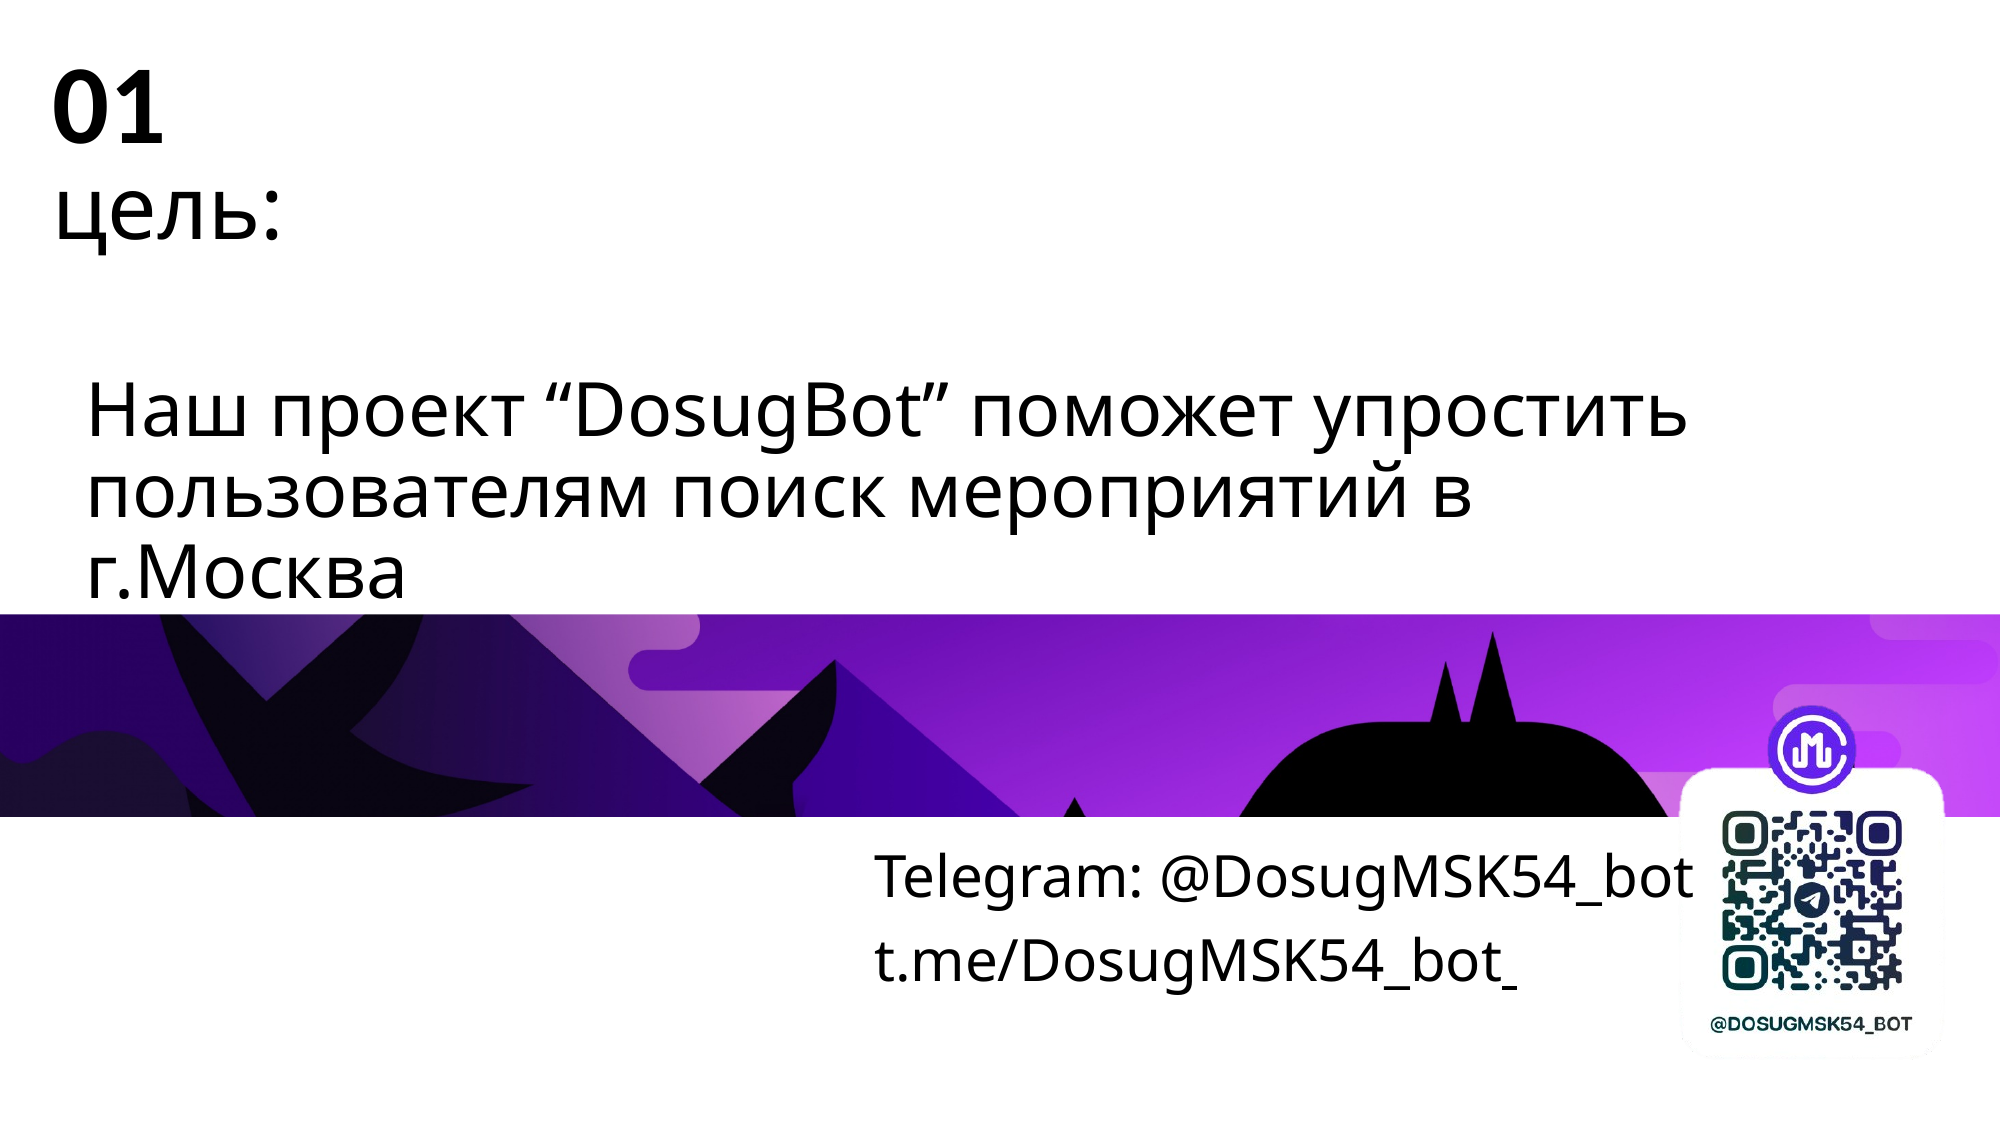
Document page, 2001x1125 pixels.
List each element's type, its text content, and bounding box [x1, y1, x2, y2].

text_box [0, 0, 2000, 311]
picture [0, 311, 2000, 1125]
text_box цель: [37, 155, 394, 267]
text_box 01 [37, 23, 321, 155]
